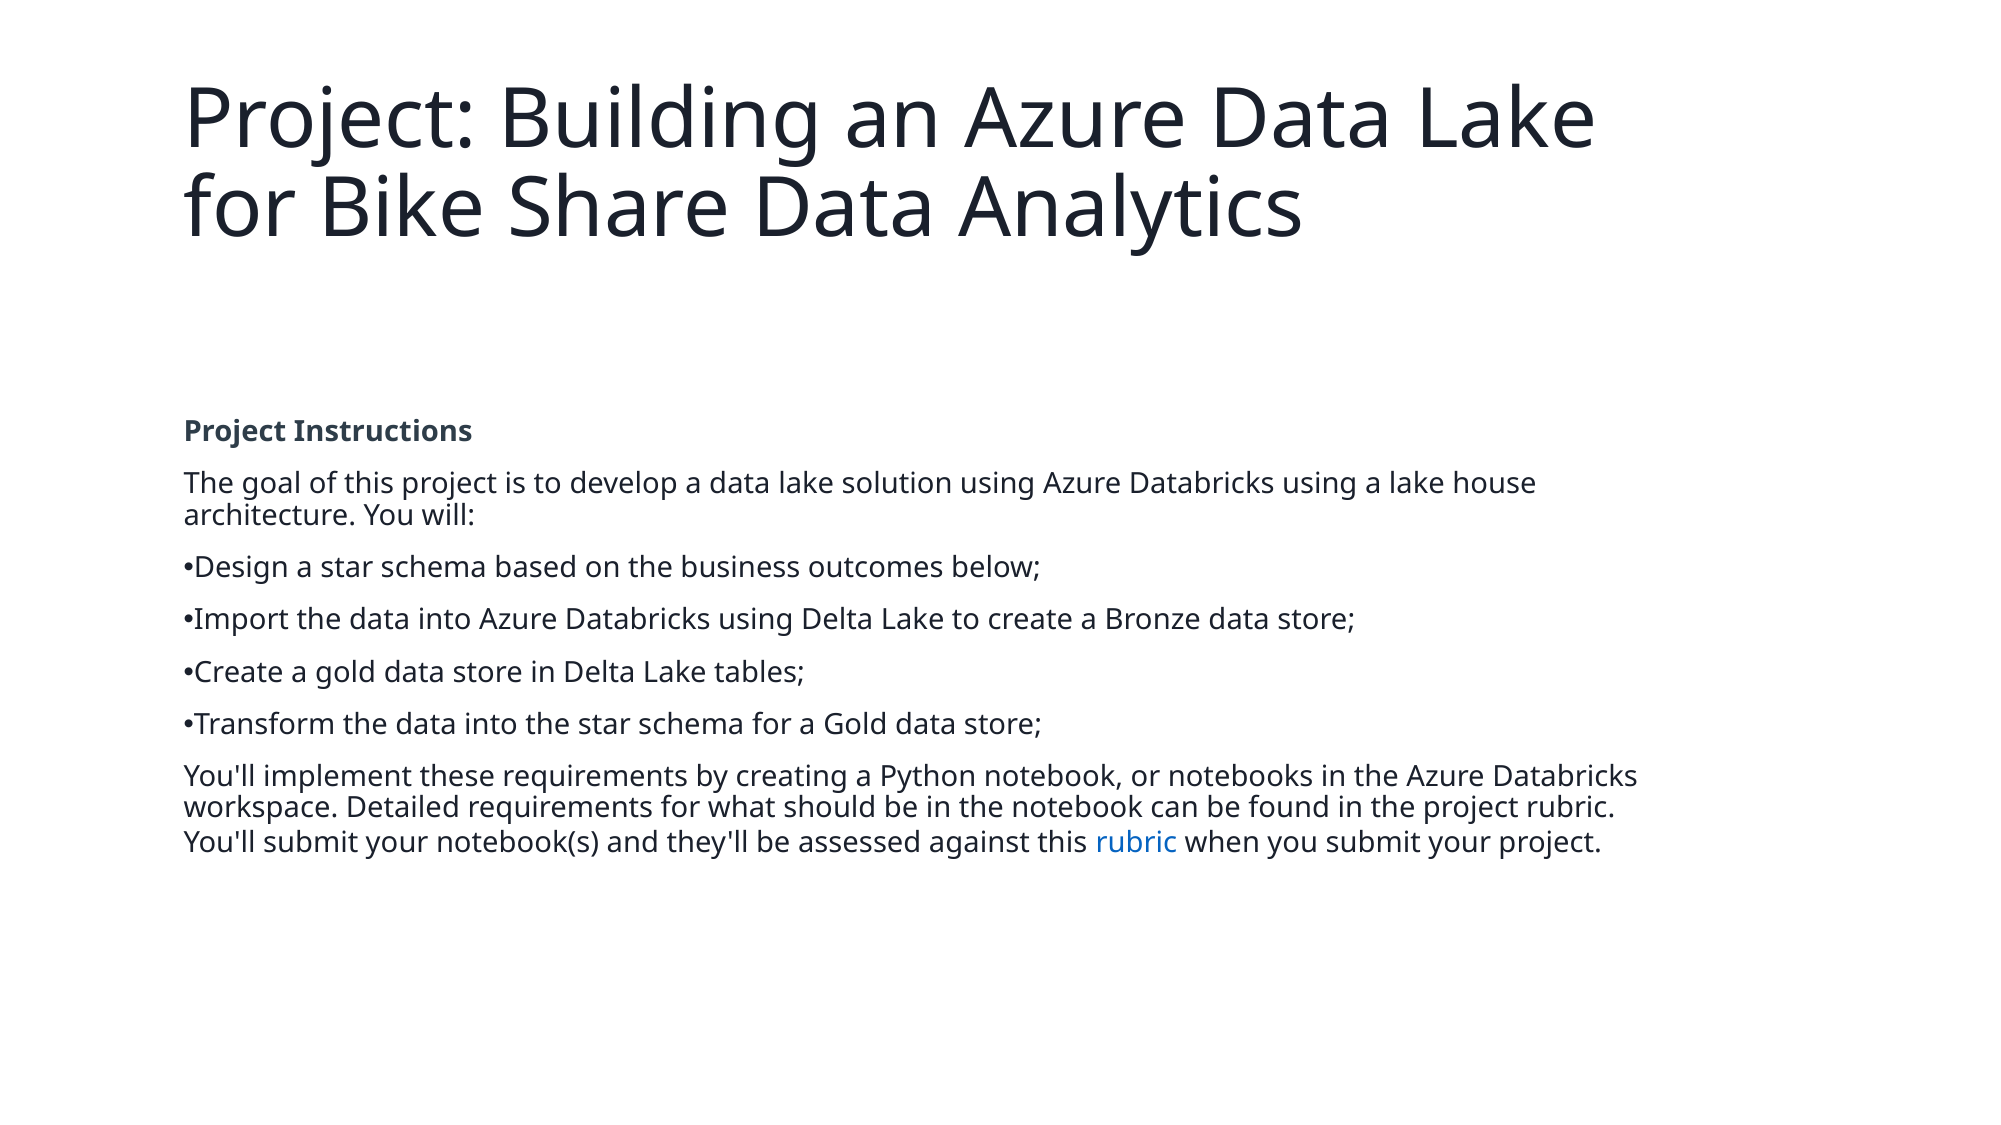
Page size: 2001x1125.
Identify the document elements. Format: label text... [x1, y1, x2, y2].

title Project: Building an Azure Data Lake for Bike Share Data Analytics [168, 62, 1669, 263]
subtitle Project Instructions The goal of this project is to develop a data lake solution using Azure Databricks using a lake house architecture. You will: Design a star schema based on the business outcomes below; Import the data into Azure Databricks using Delta Lake to create a Bronze data store; Create a gold data store in Delta Lake tables; Transform the data into the star schema for a Gold data store; You'll implement these requirements by creating a Python notebook, or notebooks in the Azure Databricks workspace. Detailed requirements for what should be in the notebook can be found in the project rubric. You'll submit your notebook(s) and they'll be assessed against this rubric when you submit your project. [168, 408, 1669, 872]
